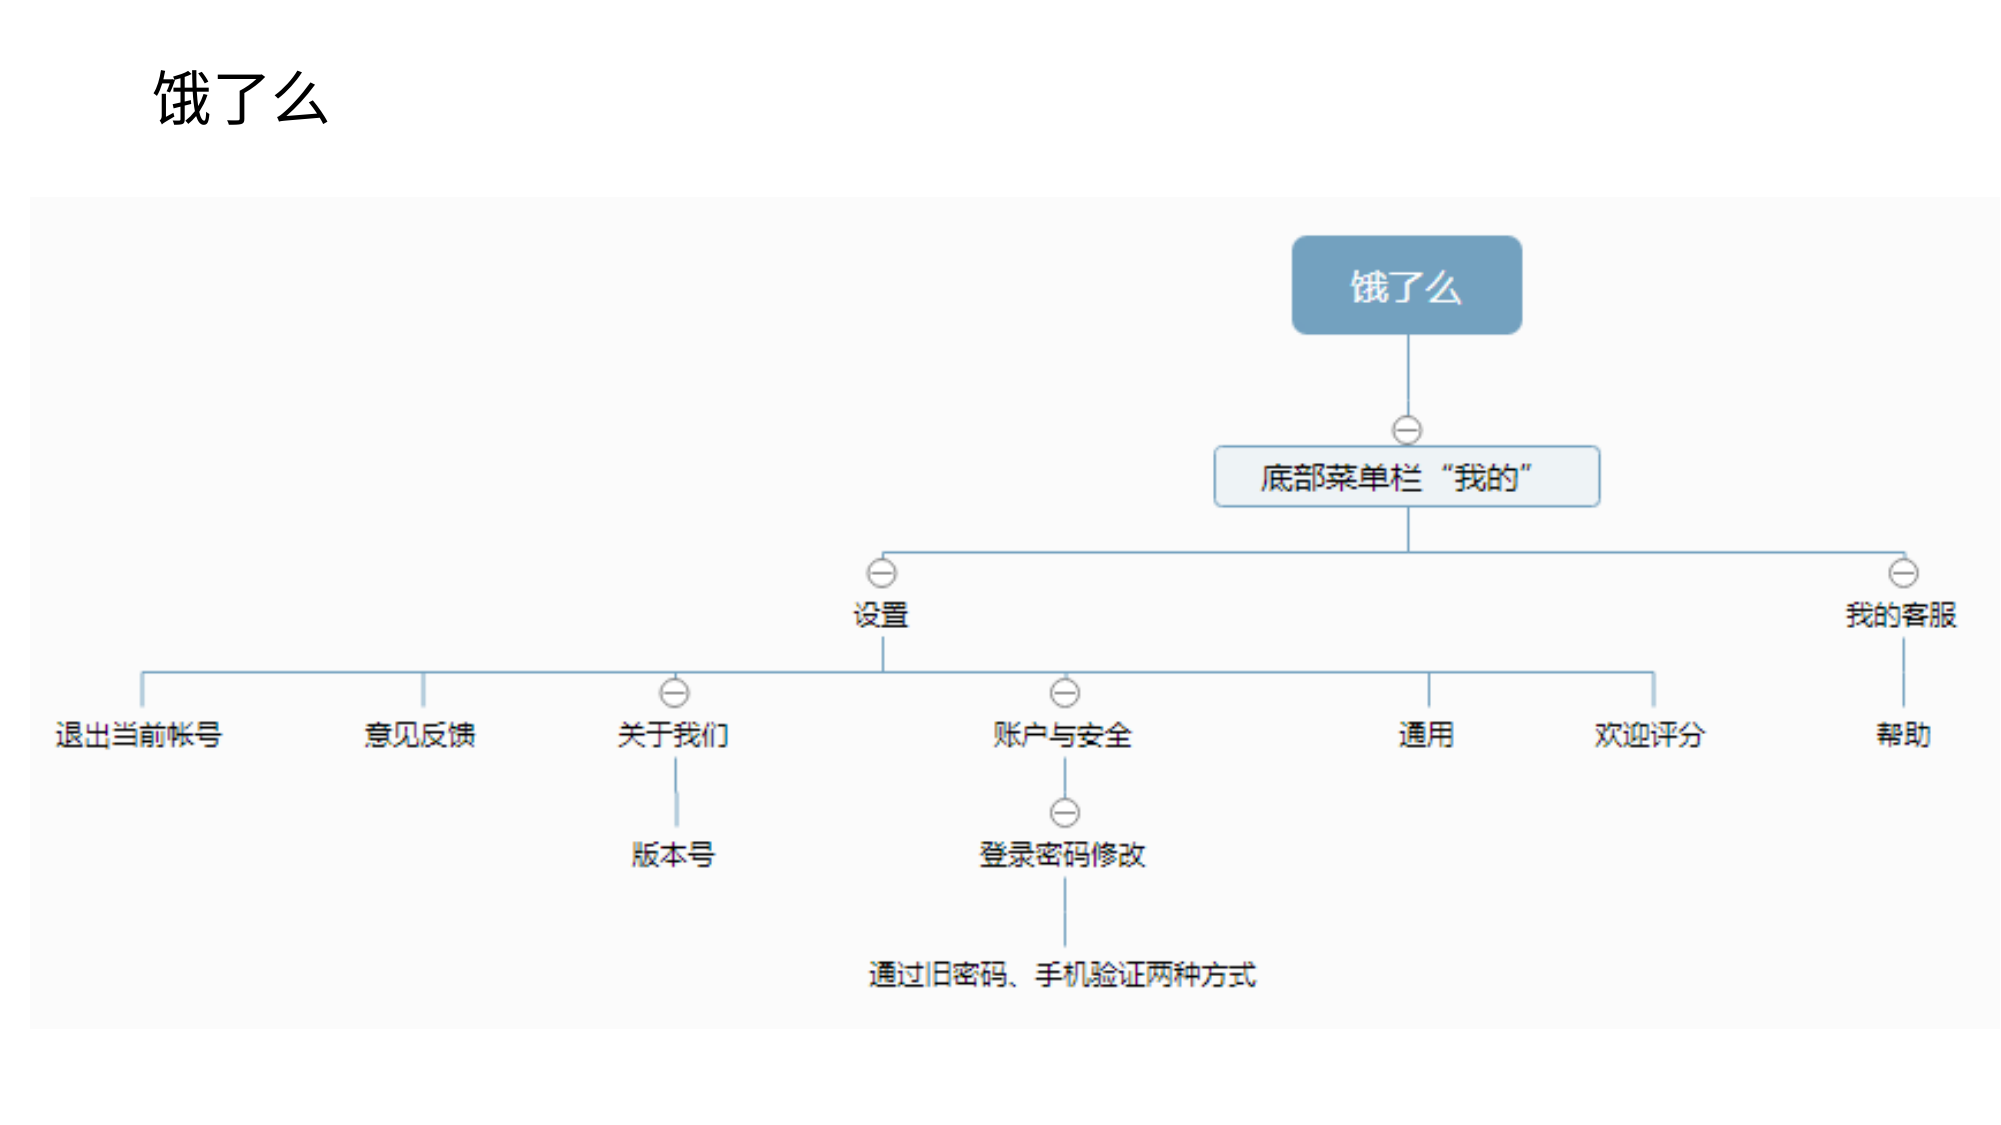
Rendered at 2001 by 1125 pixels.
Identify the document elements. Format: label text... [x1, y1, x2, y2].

title 饿了么 [137, 59, 443, 196]
picture [30, 196, 2000, 1029]
